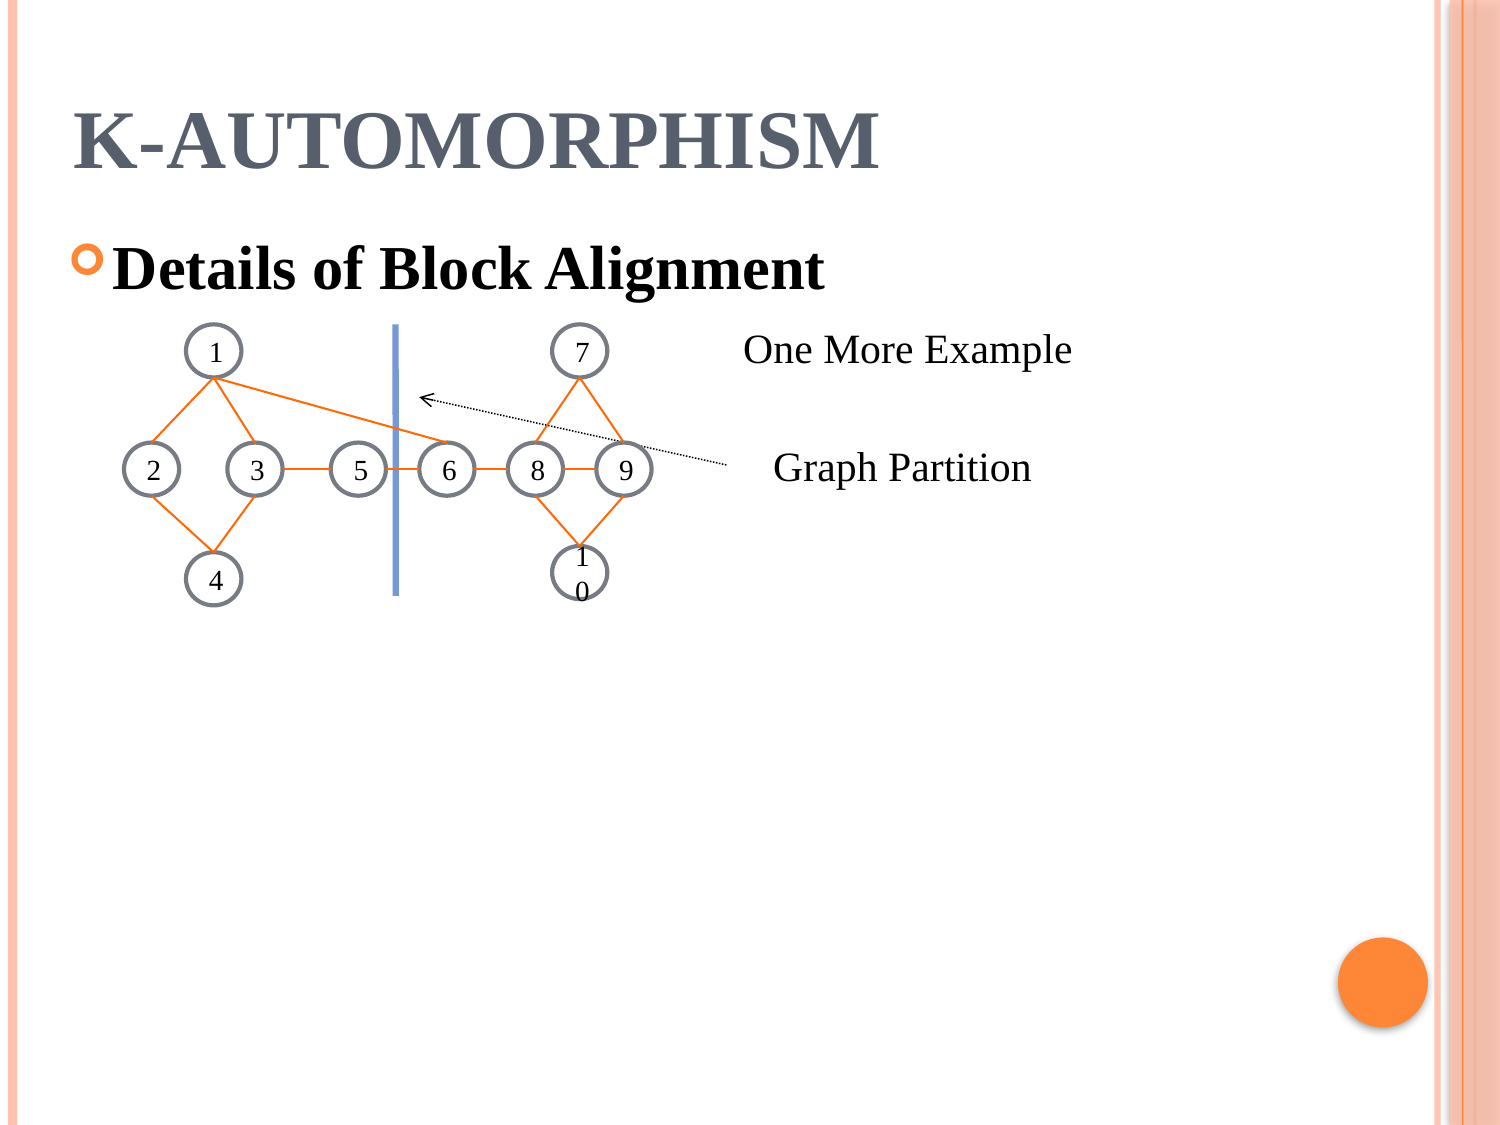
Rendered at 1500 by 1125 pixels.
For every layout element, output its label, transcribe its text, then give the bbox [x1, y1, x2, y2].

text_box Graph Partition [726, 432, 1090, 498]
text_box K-Automorphism [59, 78, 1438, 189]
text_box Details of Block Alignment [53, 219, 1400, 327]
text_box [123, 323, 652, 606]
text_box One More Example [726, 314, 1090, 380]
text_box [657, 396, 727, 466]
